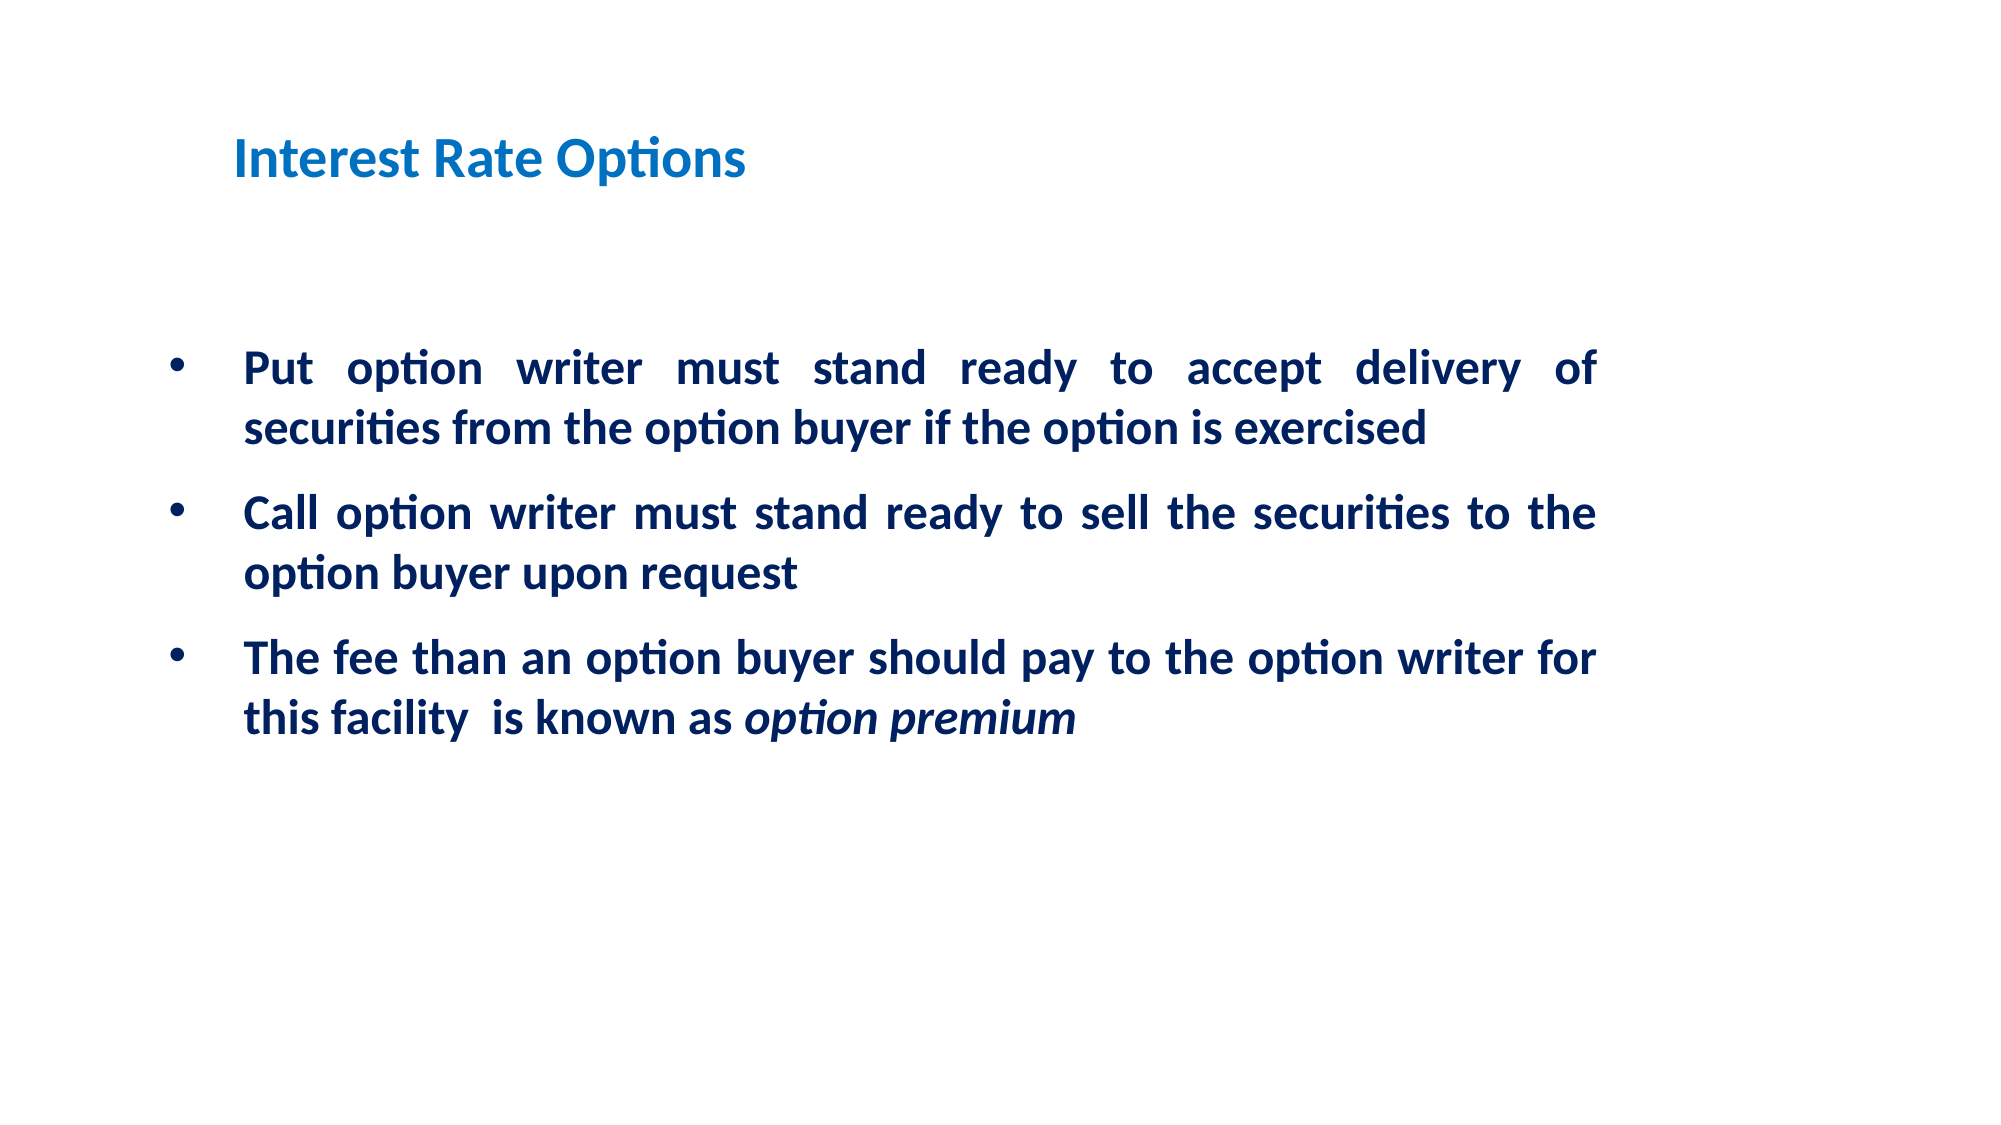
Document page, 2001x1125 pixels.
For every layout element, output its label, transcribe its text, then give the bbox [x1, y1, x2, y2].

title Interest Rate Options [218, 94, 1944, 224]
list Put option writer must stand ready to accept delivery of securities from the option buyer if the option is exercised Call option writer must stand ready to sell the securities to the option buyer upon request The fee than an option buyer should pay to the option writer for this facility is known as option premium [79, 326, 1614, 1037]
